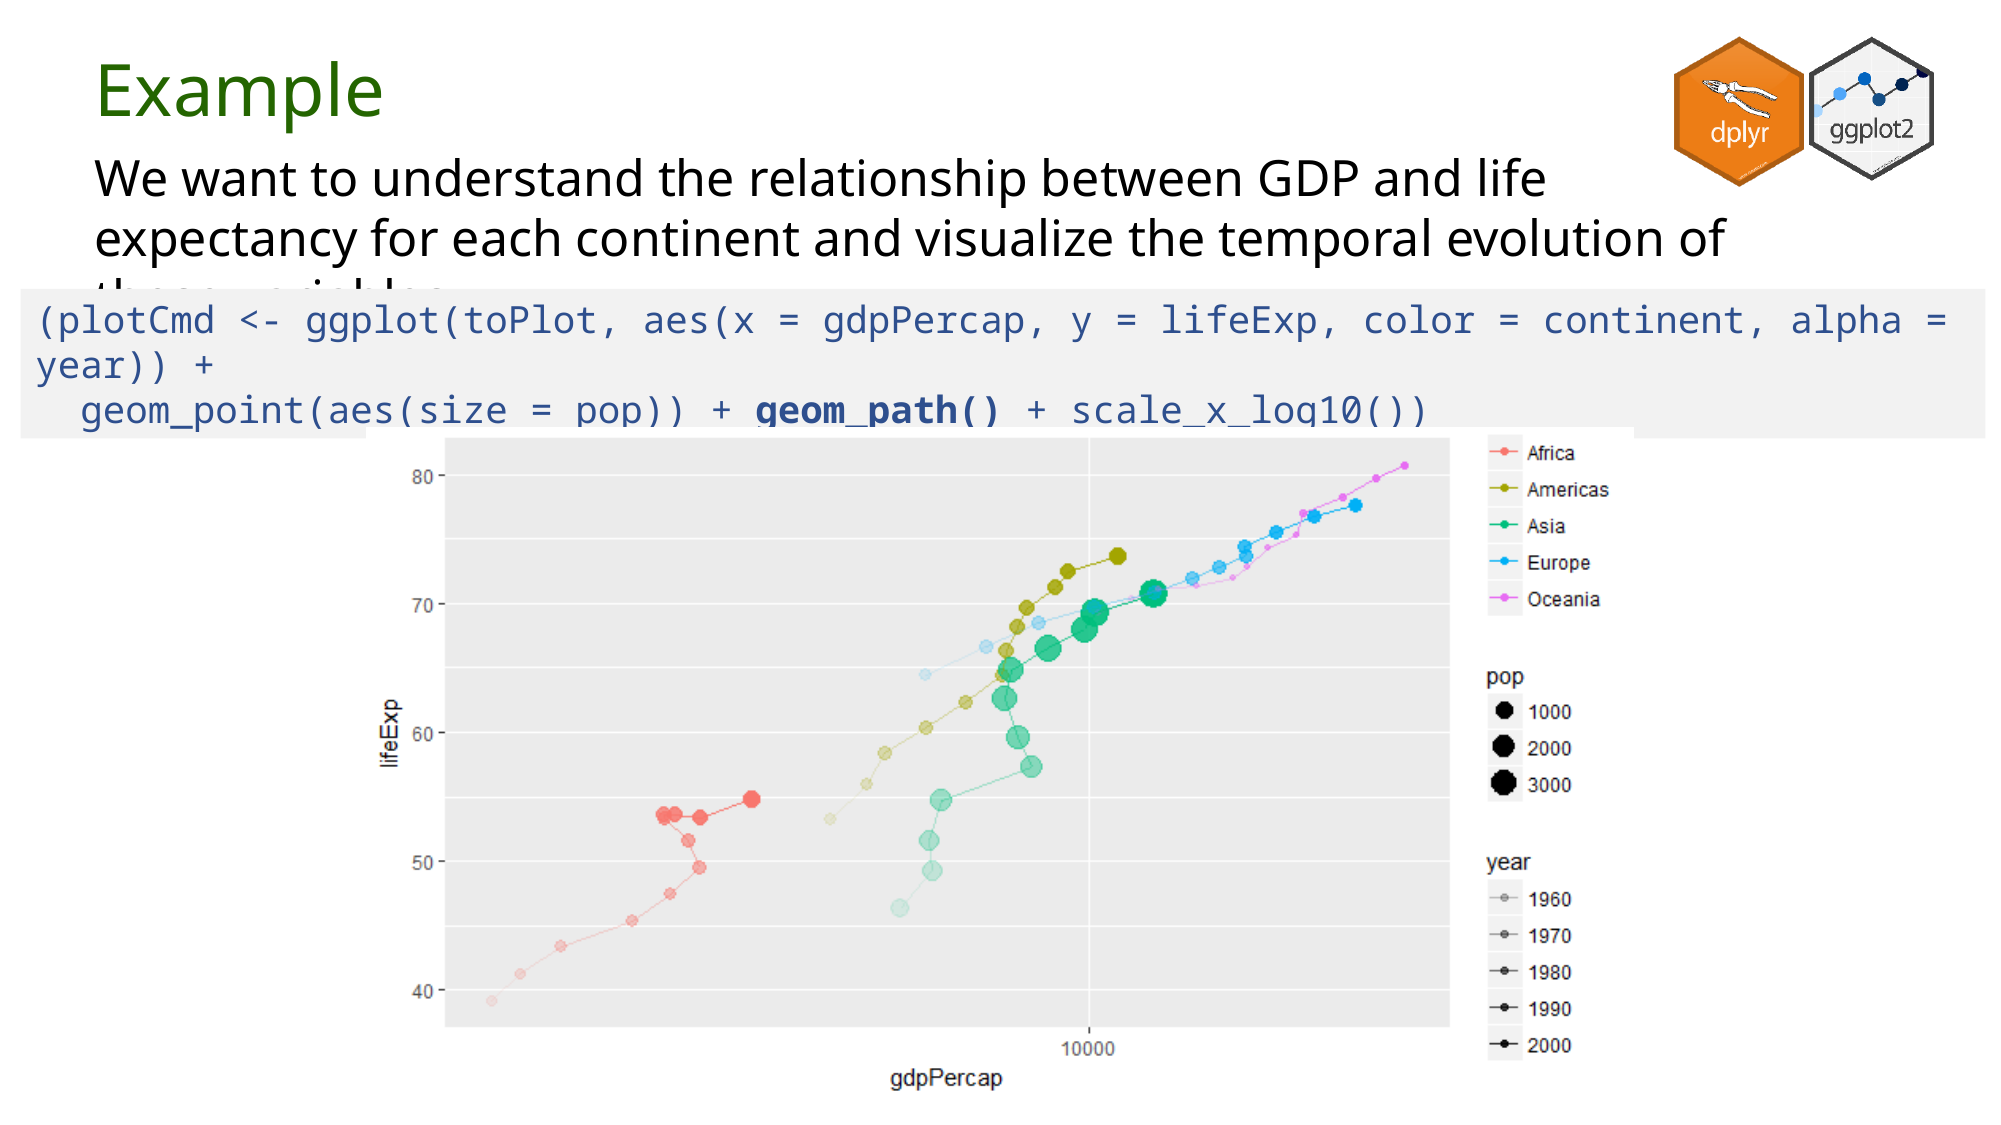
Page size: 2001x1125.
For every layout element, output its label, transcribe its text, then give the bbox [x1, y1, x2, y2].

list We want to understand the relationship between GDP and life expectancy for each continent and visualize the temporal evolution of these variables [79, 138, 1747, 248]
text_box (plotCmd <- ggplot(toPlot, aes(x = gdpPercap, y = lifeExp, color = continent, alpha = year)) + geom_point(aes(size = pop)) + geom_path() + scale_x_log10()) [20, 288, 1986, 439]
picture [365, 427, 1635, 1102]
picture [1809, 36, 1934, 181]
title Example [79, 37, 1672, 138]
picture [1674, 36, 1804, 187]
